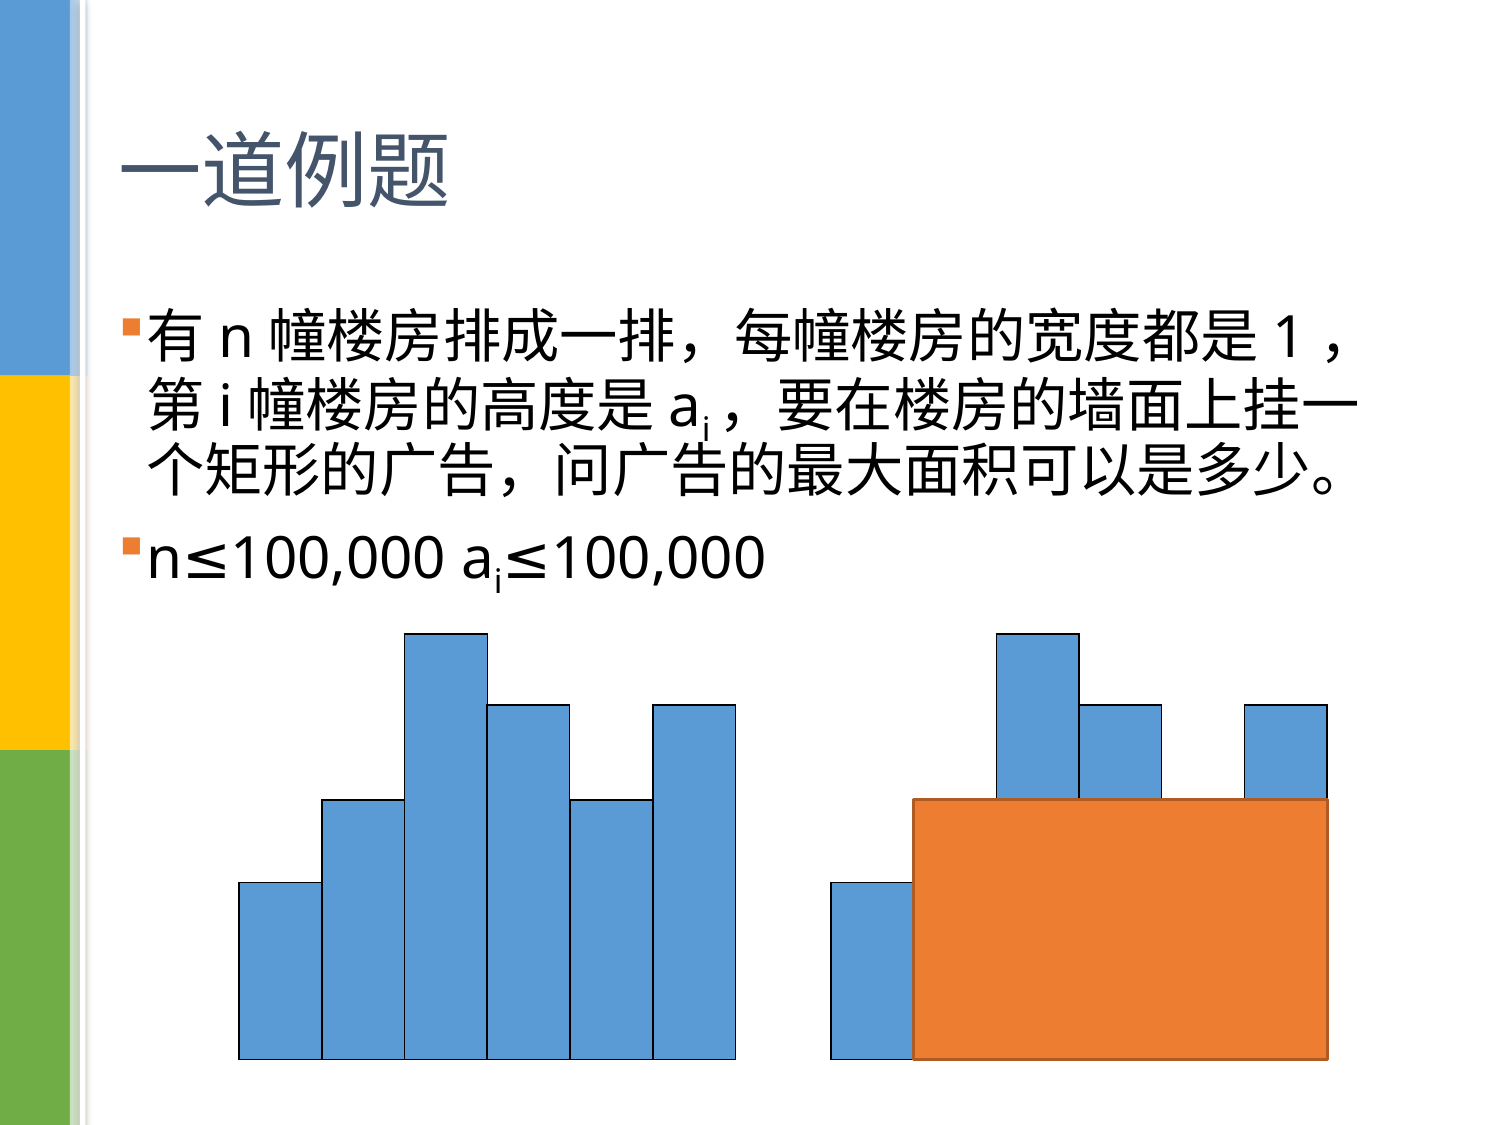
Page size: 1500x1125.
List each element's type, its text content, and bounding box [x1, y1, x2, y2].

text_box [912, 798, 1329, 1061]
text_box [652, 705, 736, 1060]
text_box [404, 634, 488, 1060]
text_box [570, 799, 652, 1060]
text_box [322, 799, 404, 1060]
text_box [1078, 705, 1162, 798]
list 有n幢楼房排成一排，每幢楼房的宽度都是1，第i幢楼房的高度是ai，要在楼房的墙面上挂一个矩形的广告，问广告的最大面积可以是多少。 n≤100,000 ai≤100,000 [103, 299, 1397, 1014]
text_box [996, 634, 1080, 798]
text_box [239, 882, 322, 1060]
text_box [830, 882, 912, 1060]
text_box [487, 705, 570, 1060]
title 一道例题 [103, 59, 1397, 278]
text_box [1244, 705, 1328, 798]
